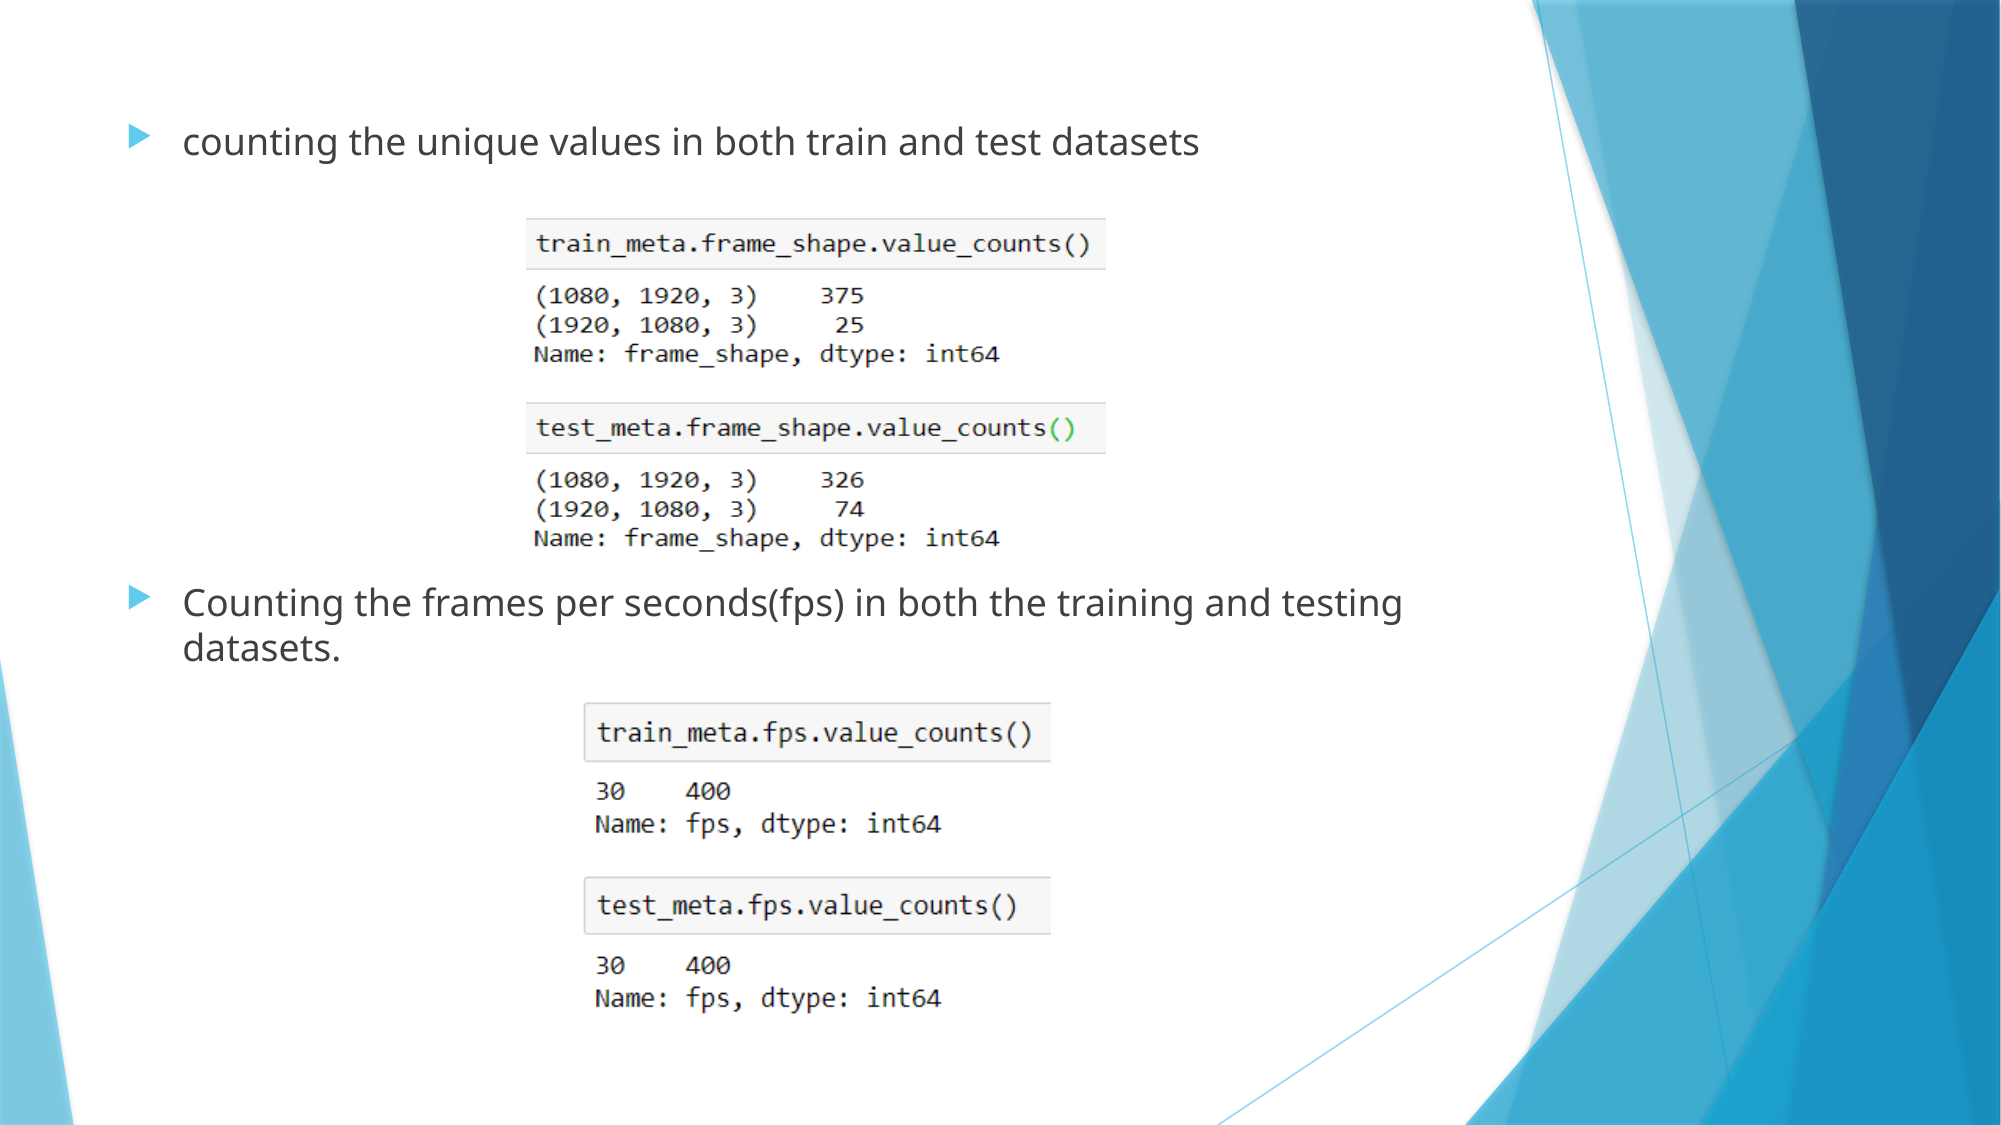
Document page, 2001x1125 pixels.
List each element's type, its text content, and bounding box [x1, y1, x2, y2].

picture [525, 216, 1107, 563]
picture [581, 698, 1052, 1038]
list counting the unique values in both train and test datasets Counting the frames per seconds(fps) in both the training and testing datasets. [111, 110, 1522, 991]
